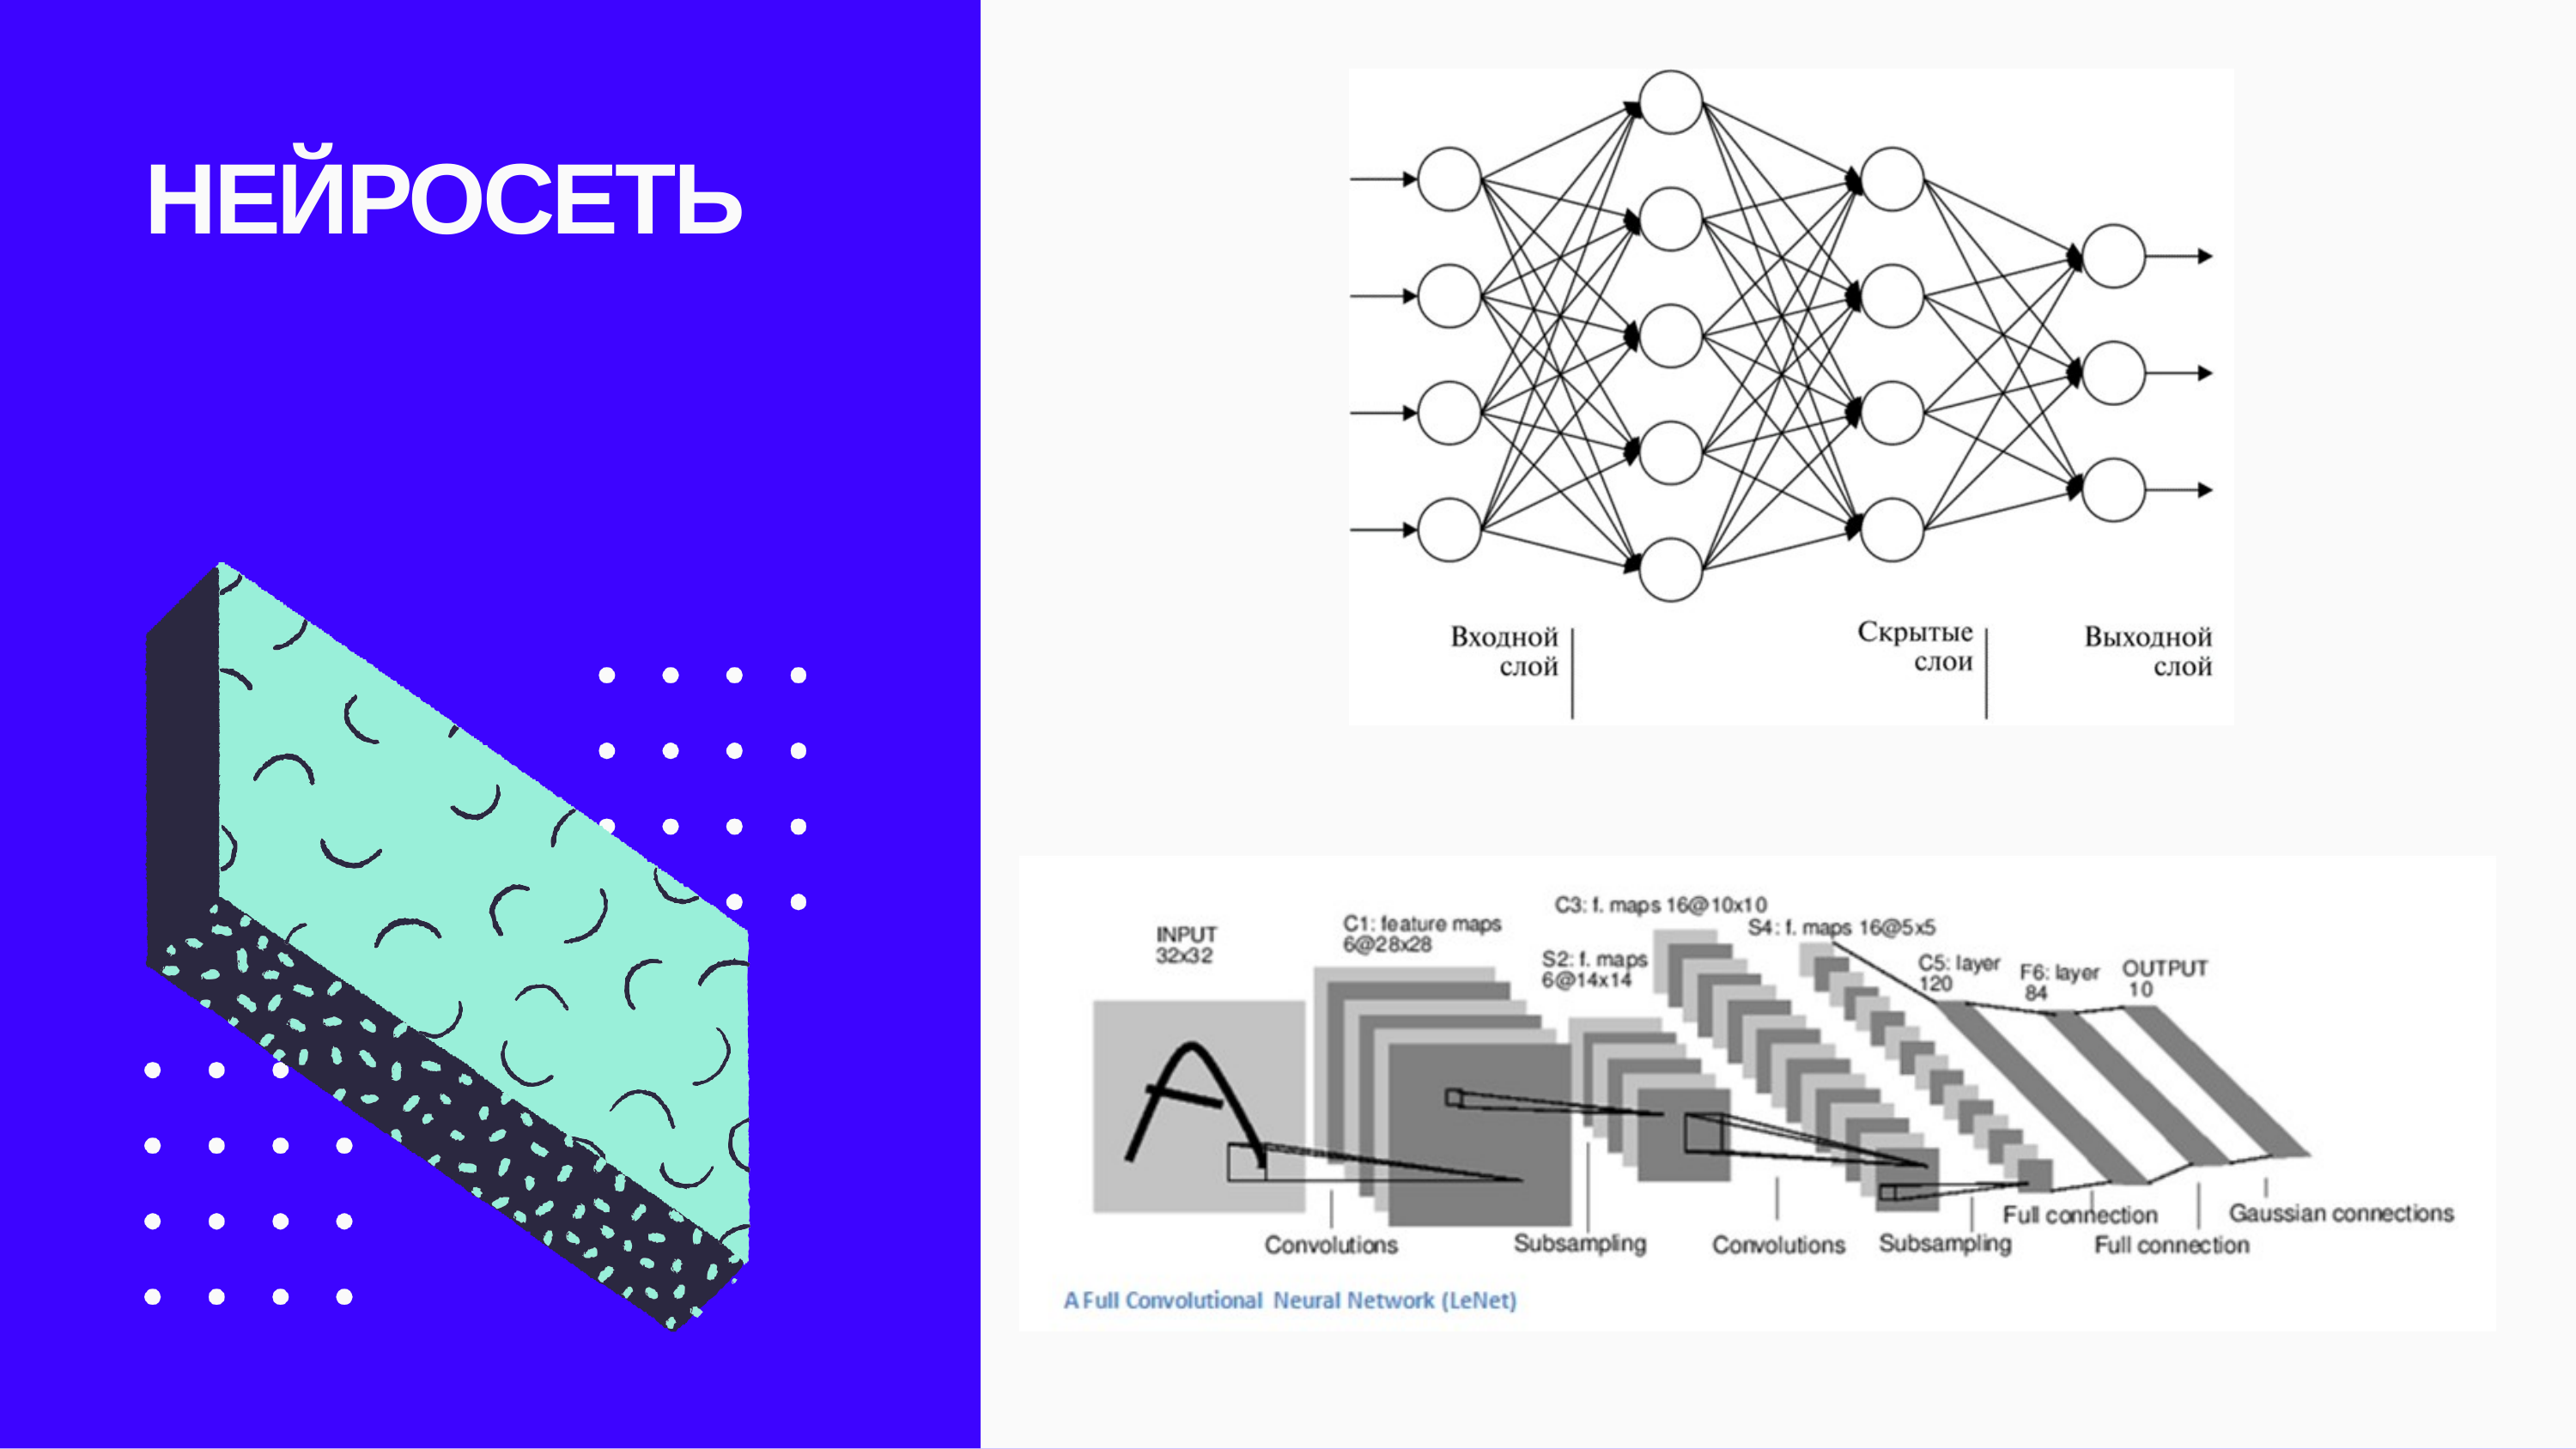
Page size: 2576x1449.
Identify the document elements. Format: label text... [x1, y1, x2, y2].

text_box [144, 562, 807, 1332]
title НЕЙРОСЕТЬ [143, 131, 746, 376]
text_box [0, 0, 978, 1449]
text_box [980, 0, 2576, 1449]
